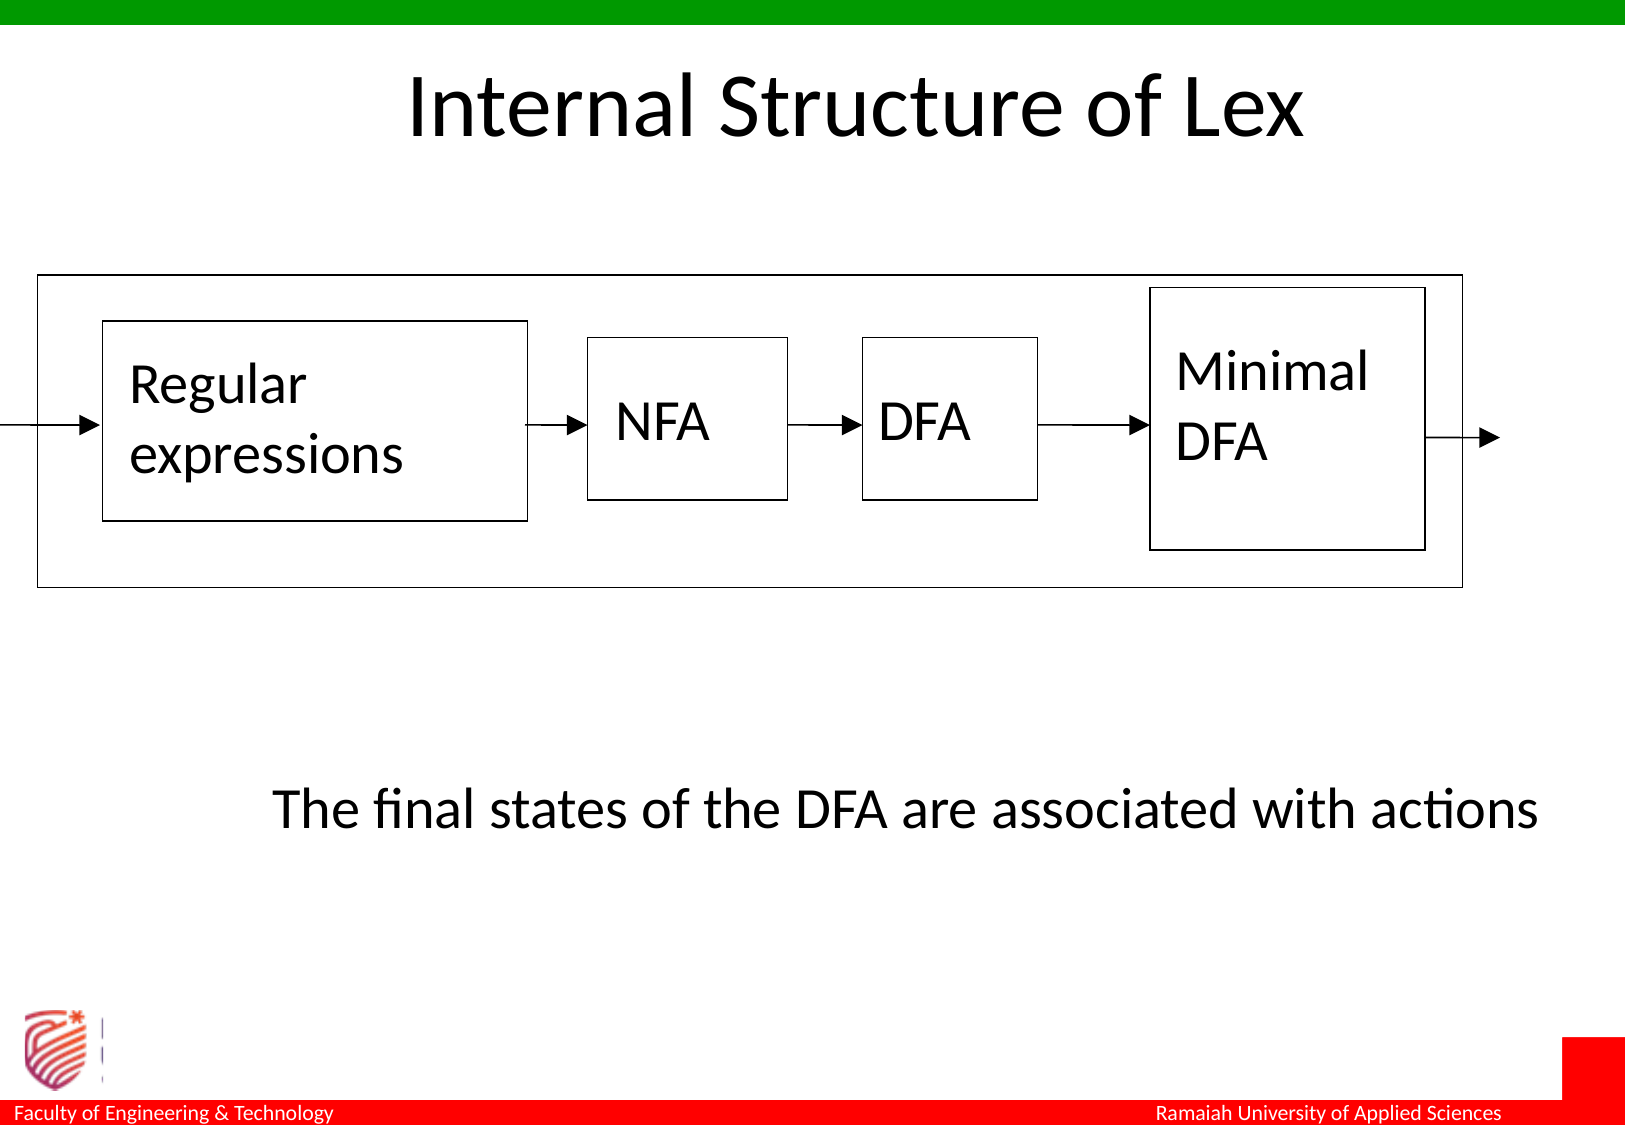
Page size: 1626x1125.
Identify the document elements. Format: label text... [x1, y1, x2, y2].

picture [24, 1010, 104, 1091]
text_box Internal Structure of Lex [391, 37, 1322, 163]
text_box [0, 274, 1563, 849]
